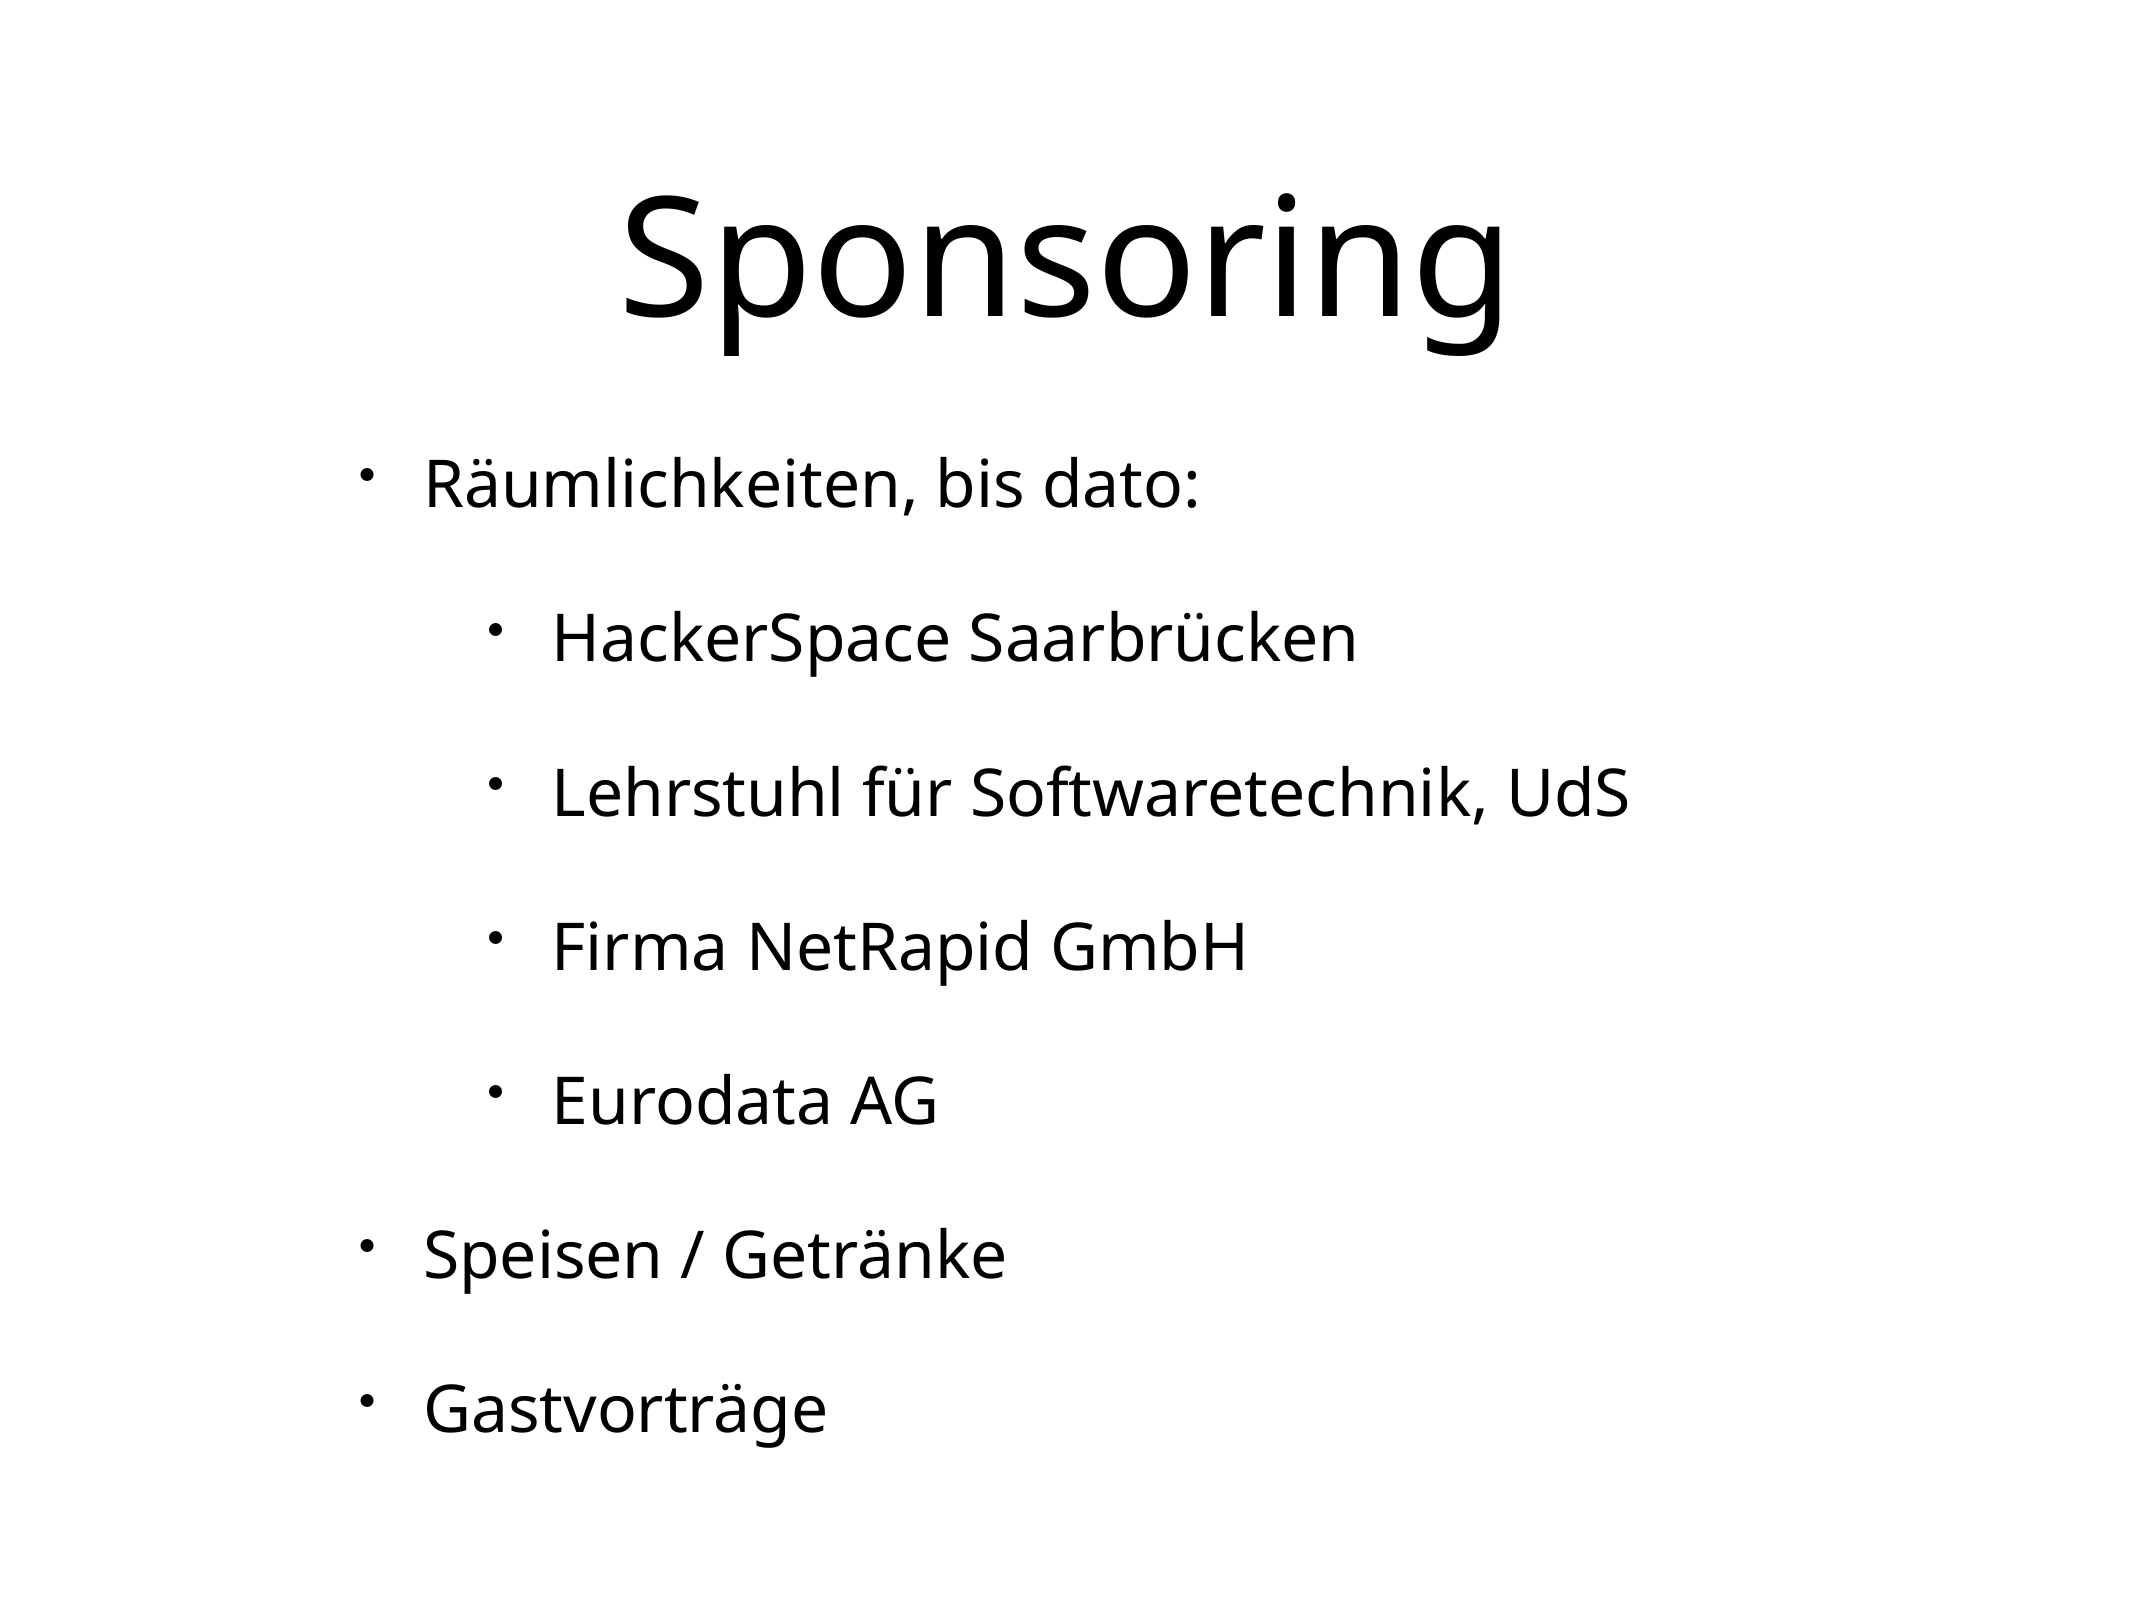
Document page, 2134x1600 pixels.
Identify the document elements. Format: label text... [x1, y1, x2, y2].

title Sponsoring [155, 72, 1978, 428]
list Räumlichkeiten, bis dato: HackerSpace Saarbrücken Lehrstuhl für Softwaretechnik, UdS Firma NetRapid GmbH Eurodata AG Speisen / Getränke Gastvorträge [358, 427, 1775, 1460]
